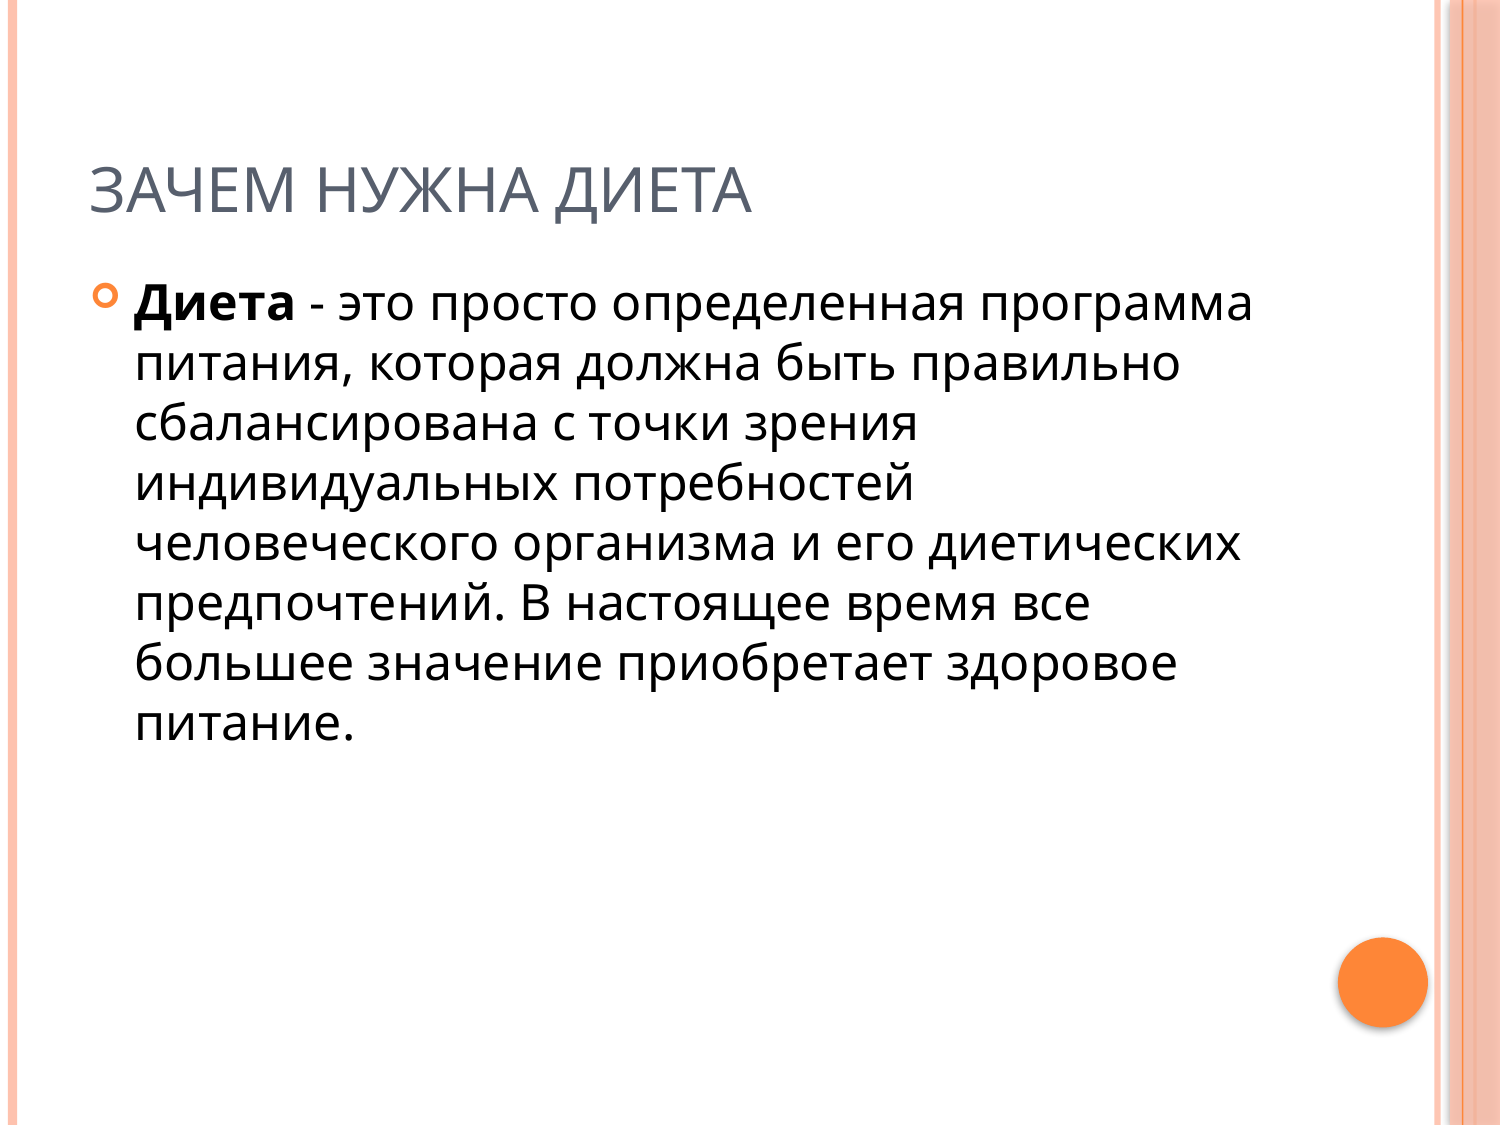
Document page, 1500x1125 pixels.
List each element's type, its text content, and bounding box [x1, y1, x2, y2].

title Зачем нужна диета [75, 45, 1300, 233]
list Диета - это просто определенная программа питания, которая должна быть правильно сбалансирована с точки зрения индивидуальных потребностей человеческого организма и его диетических предпочтений. В настоящее время все большее значение приобретает здоровое питание. [75, 262, 1300, 716]
